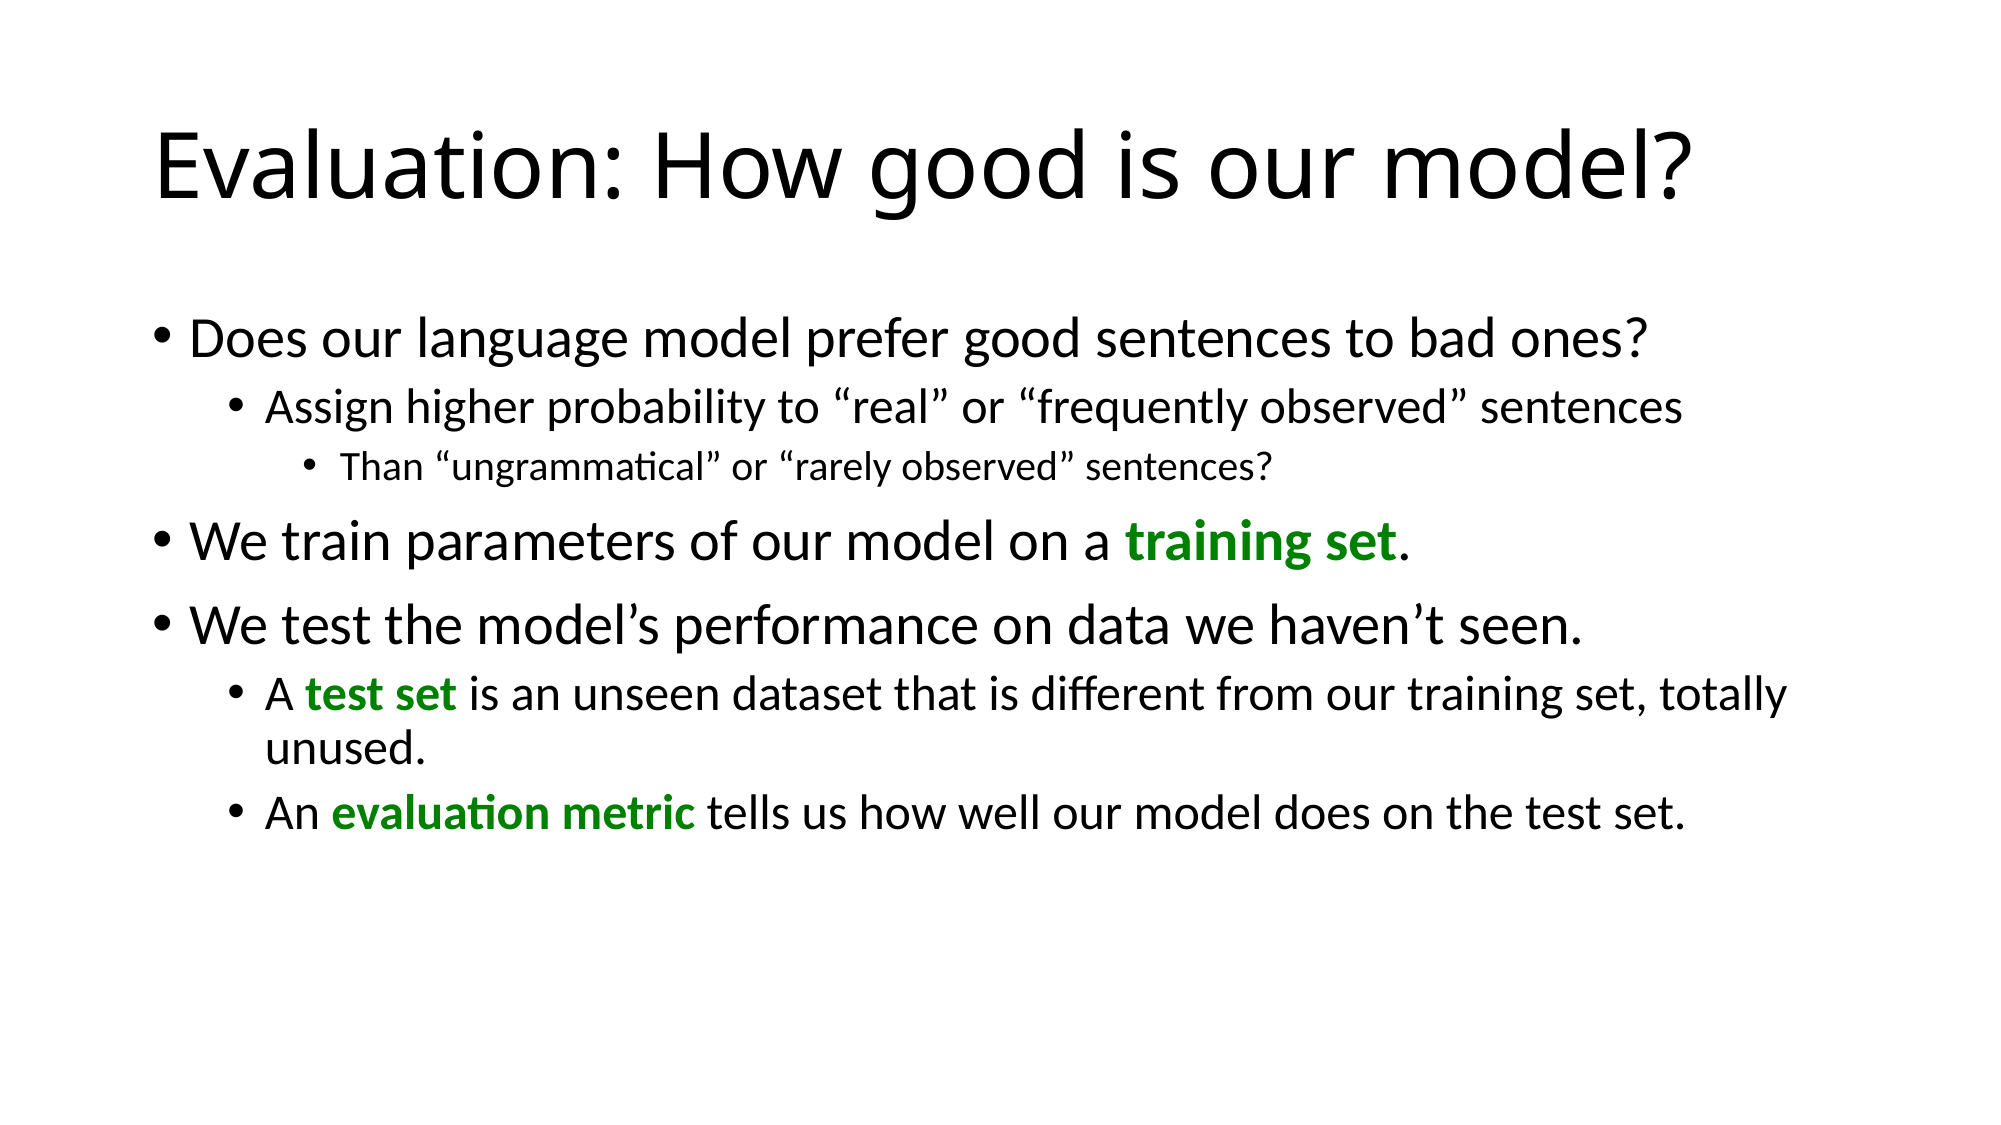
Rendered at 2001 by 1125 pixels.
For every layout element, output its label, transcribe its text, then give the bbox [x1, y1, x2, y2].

list Does our language model prefer good sentences to bad ones? Assign higher probability to “real” or “frequently observed” sentences Than “ungrammatical” or “rarely observed” sentences? We train parameters of our model on a training set. We test the model’s performance on data we haven’t seen. A test set is an unseen dataset that is different from our training set, totally unused. An evaluation metric tells us how well our model does on the test set. [137, 299, 1863, 1014]
title Evaluation: How good is our model? [137, 59, 1863, 278]
